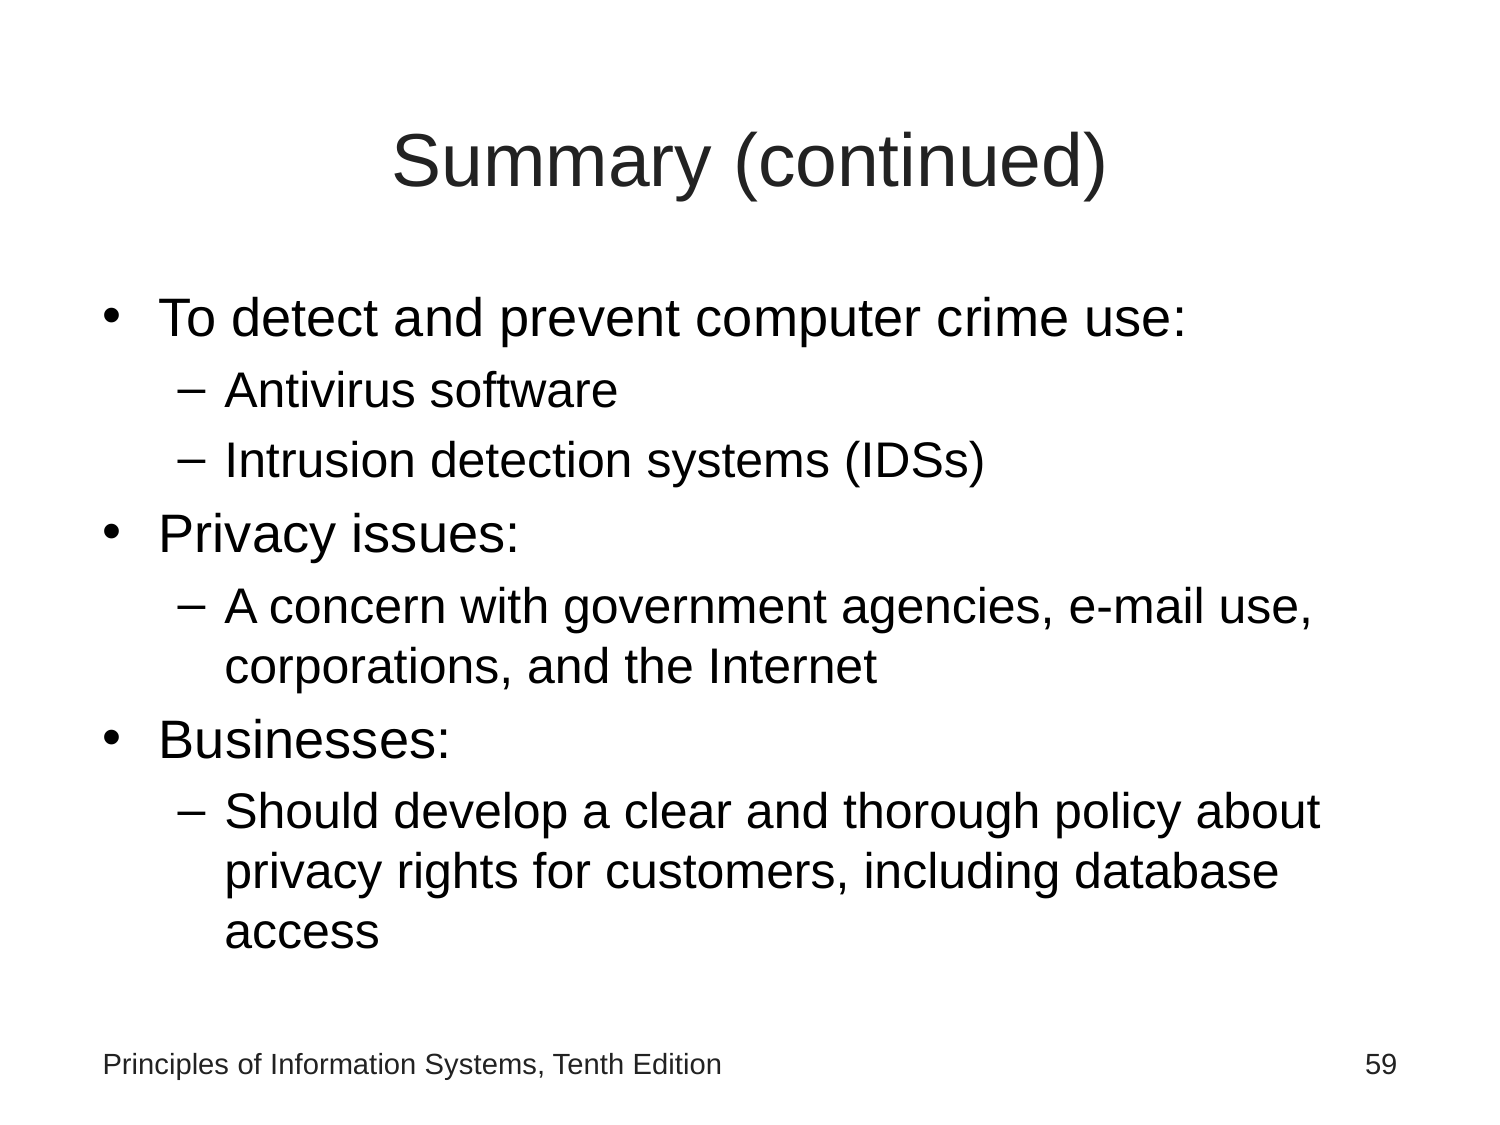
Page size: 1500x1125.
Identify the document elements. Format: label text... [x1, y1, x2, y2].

text_box ‹#› [1074, 1037, 1413, 1100]
text_box Principles of Information Systems, Tenth Edition [87, 1037, 1050, 1100]
title Summary (continued) [87, 62, 1413, 250]
list To detect and prevent computer crime use: Antivirus software Intrusion detection systems (IDSs) Privacy issues: A concern with government agencies, e-mail use, corporations, and the Internet Businesses: Should develop a clear and thorough policy about privacy rights for customers, including database access [87, 275, 1413, 1025]
